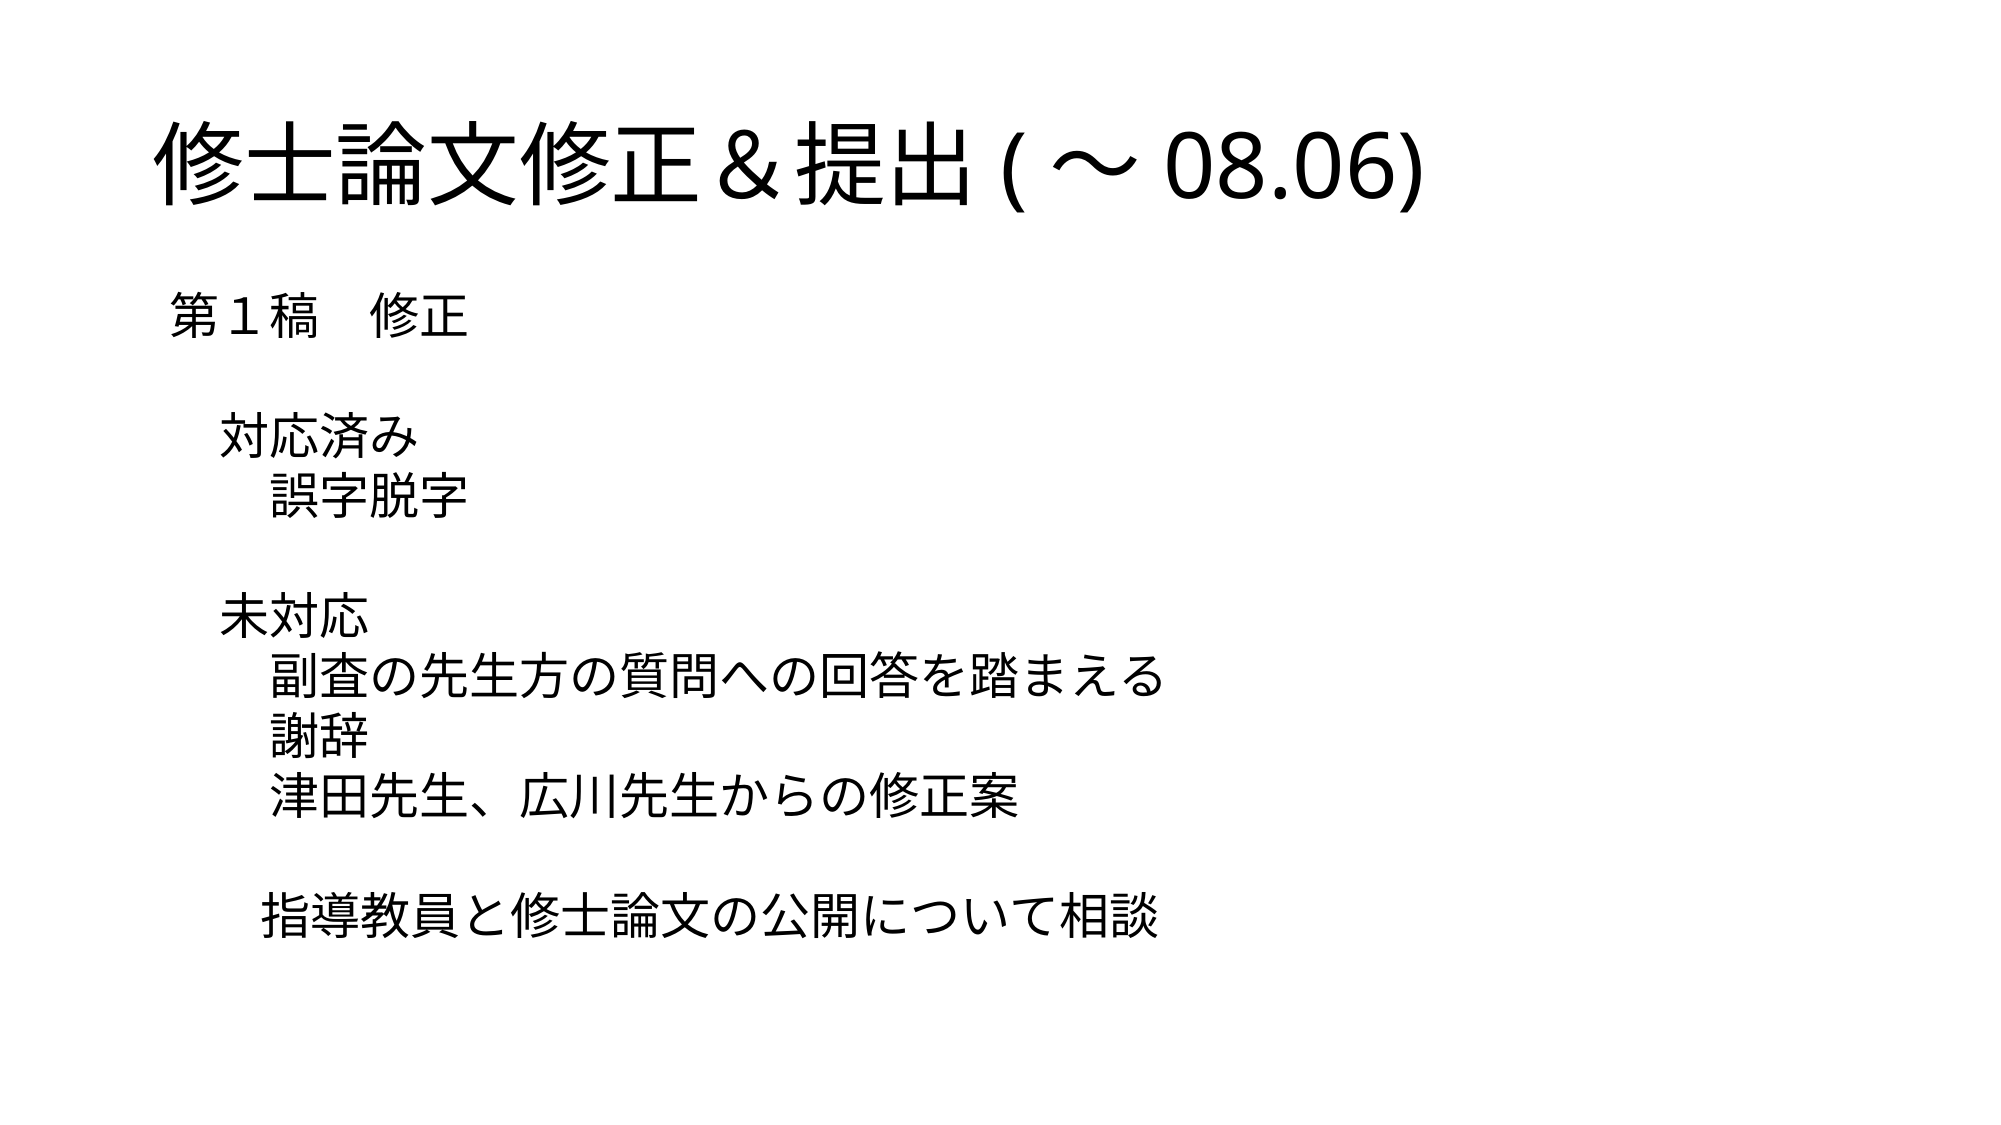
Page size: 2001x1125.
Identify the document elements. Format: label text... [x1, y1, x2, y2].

text_box 第１稿 修正 対応済み 誤字脱字 未対応 副査の先生方の質問への回答を踏まえる 謝辞 津田先生、広川先生からの修正案 指導教員と修士論文の公開について相談 [154, 277, 1789, 1012]
title 修士論文修正＆提出(〜08.06) [137, 59, 1863, 278]
